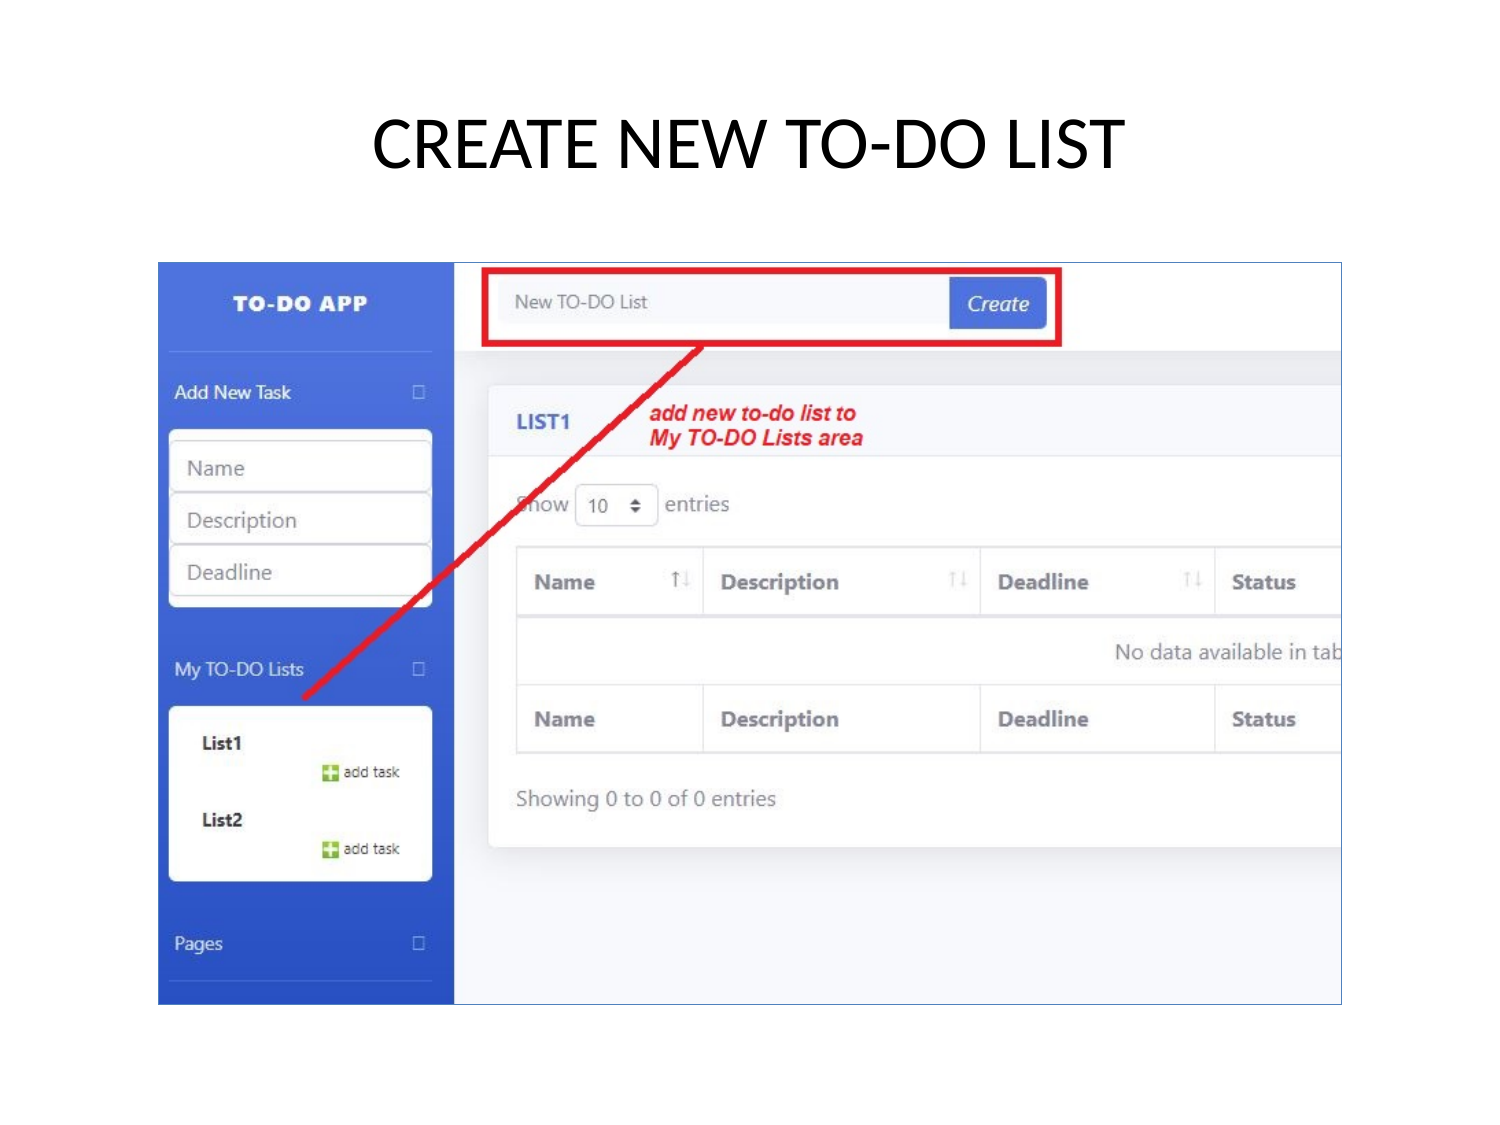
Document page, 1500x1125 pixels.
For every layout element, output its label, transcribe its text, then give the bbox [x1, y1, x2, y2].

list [158, 262, 1342, 1006]
title CREATE NEW TO-DO LIST [75, 45, 1425, 233]
